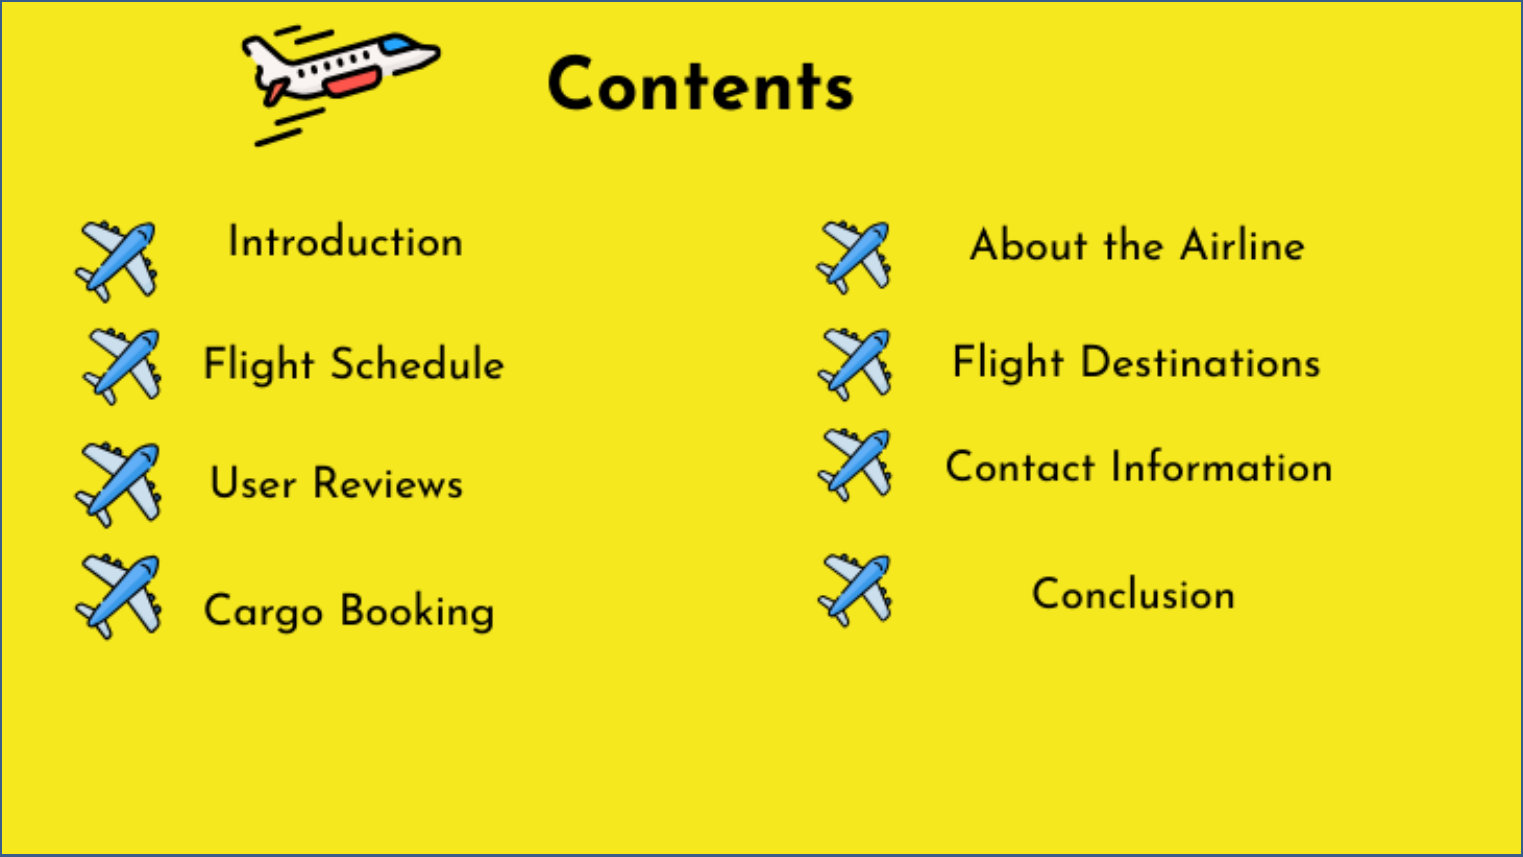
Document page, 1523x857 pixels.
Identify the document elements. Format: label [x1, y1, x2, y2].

text_box [0, 0, 1523, 857]
